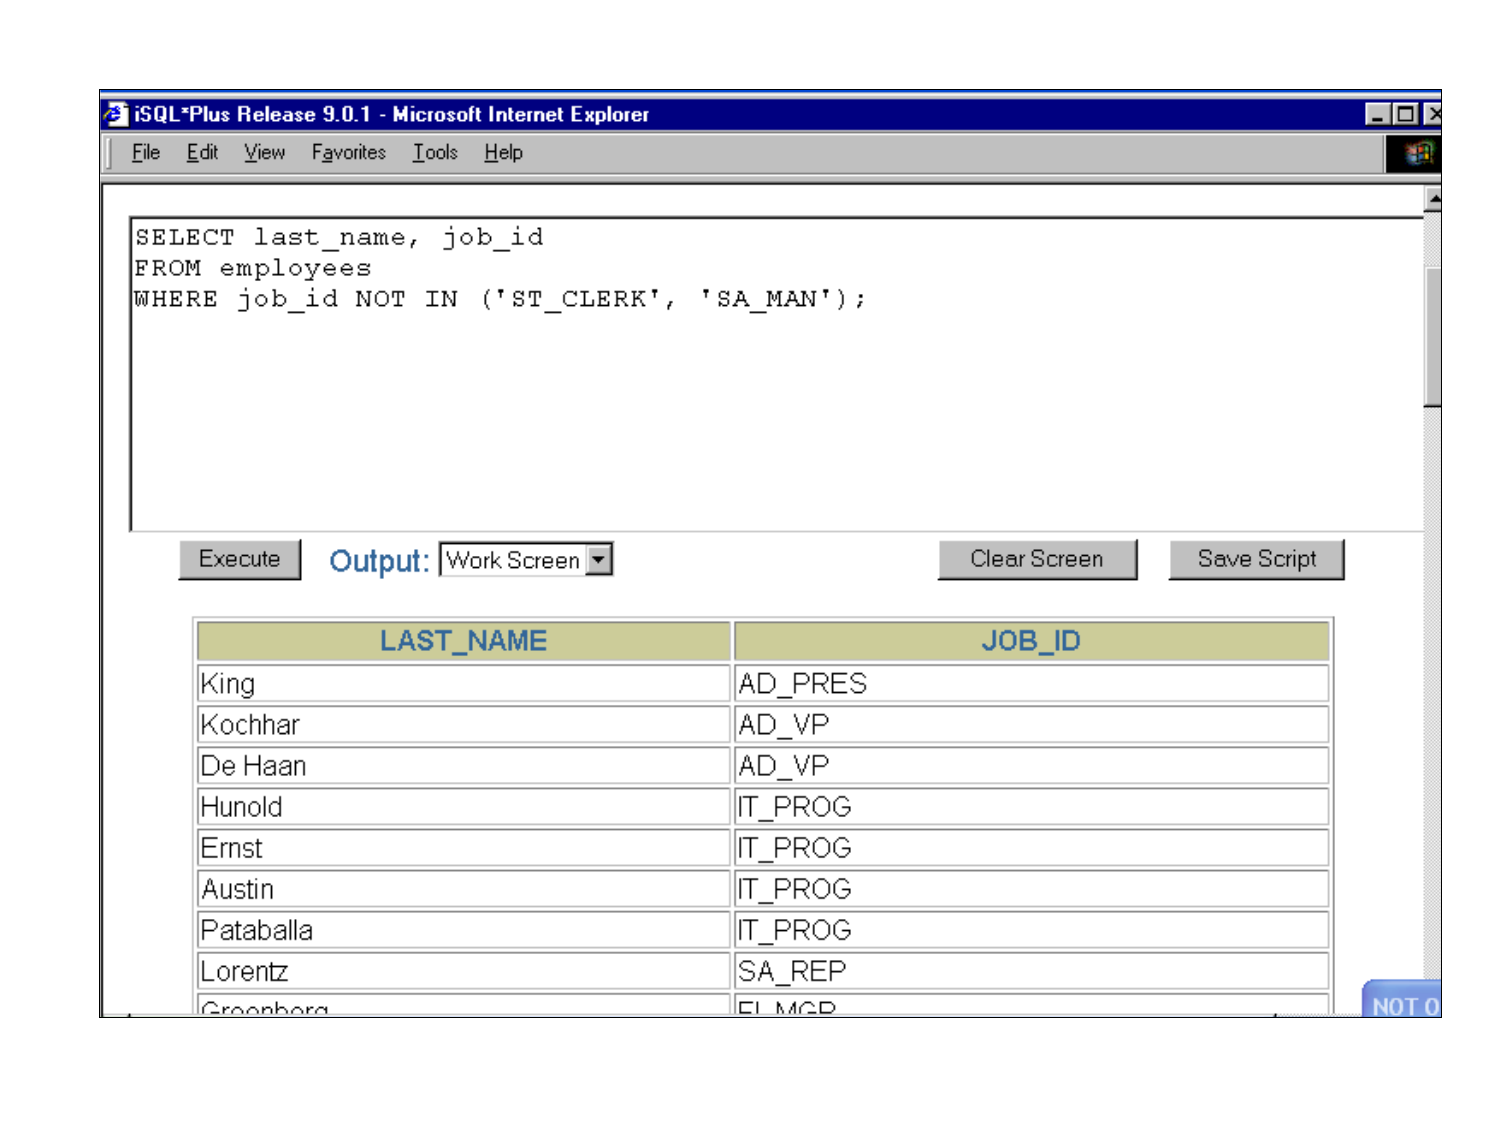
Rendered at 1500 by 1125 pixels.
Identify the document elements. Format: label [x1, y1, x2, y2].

picture [100, 89, 1442, 1018]
